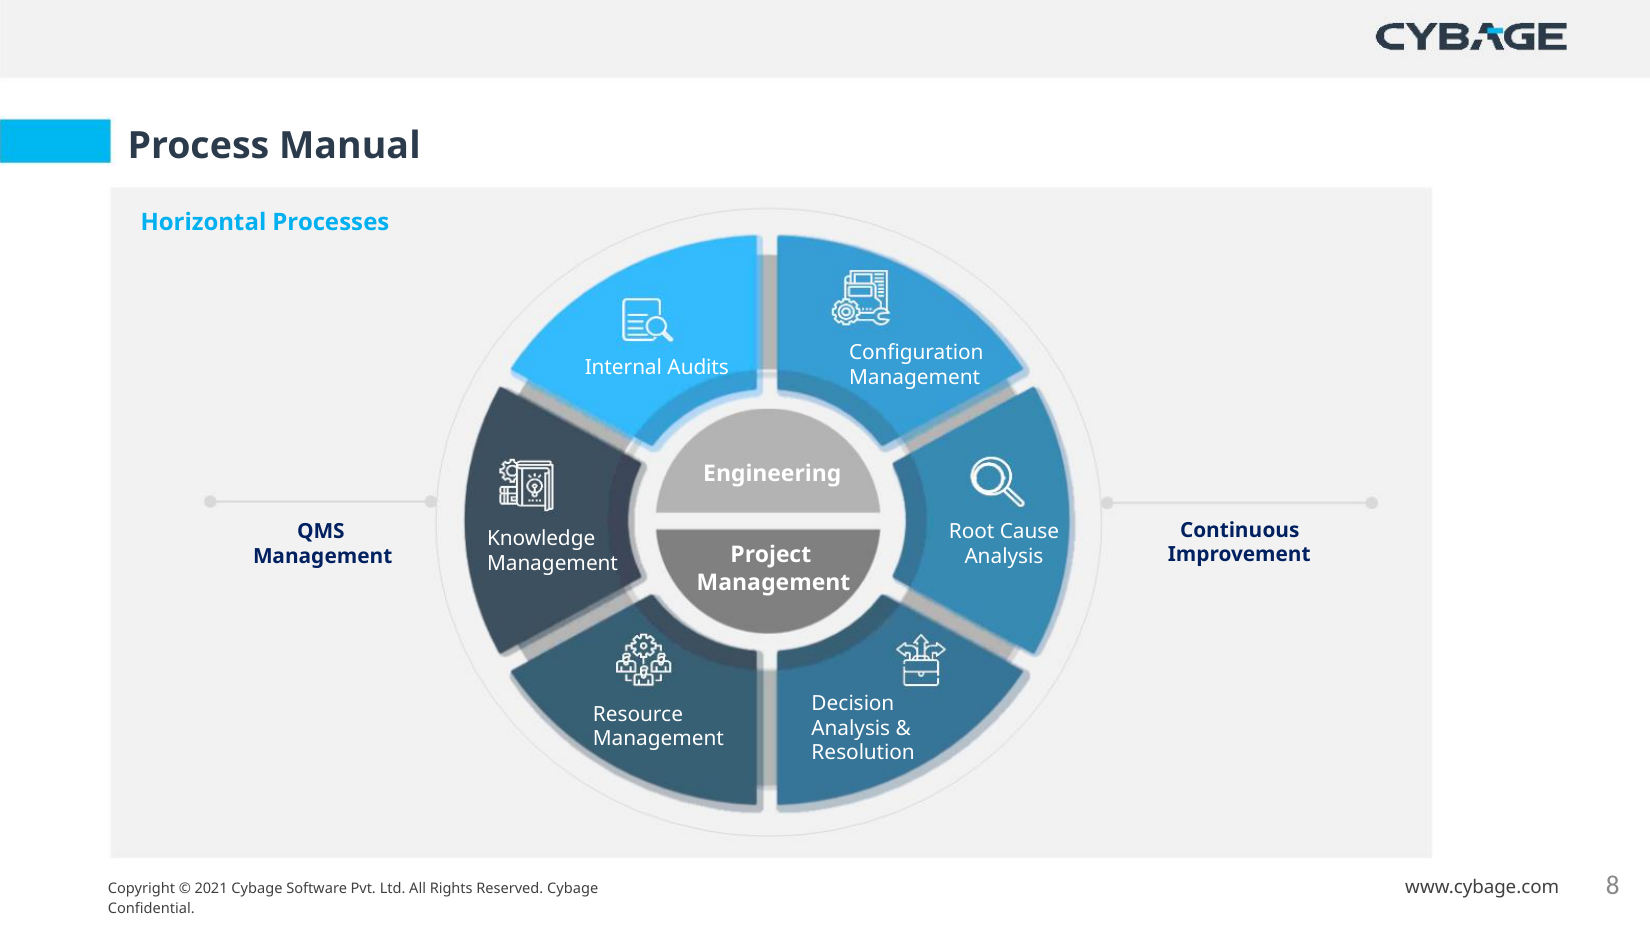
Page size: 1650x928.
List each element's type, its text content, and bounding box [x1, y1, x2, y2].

text_box Horizontal Processes [140, 202, 400, 235]
text_box Continuous Improvement [1167, 516, 1336, 566]
text_box Configuration Management [849, 338, 996, 389]
text_box Root Cause Analysis [949, 517, 1078, 568]
text_box Knowledge Management [487, 525, 630, 575]
text_box [0, 0, 1650, 928]
text_box QMS Management [253, 518, 414, 568]
text_box 8 [1605, 872, 1645, 900]
text_box Process Manual [127, 120, 446, 167]
text_box www.cybage.com [1405, 872, 1574, 898]
text_box Resource Management [592, 700, 736, 751]
text_box Internal Audits [584, 353, 744, 379]
text_box Project Management [696, 539, 872, 595]
text_box Copyright © 2021 Cybage Software Pvt. Ltd. All Rights Reserved. Cybage Confidential. [107, 877, 655, 917]
text_box Engineering [703, 458, 866, 487]
text_box Decision Analysis & Resolution [811, 689, 931, 765]
